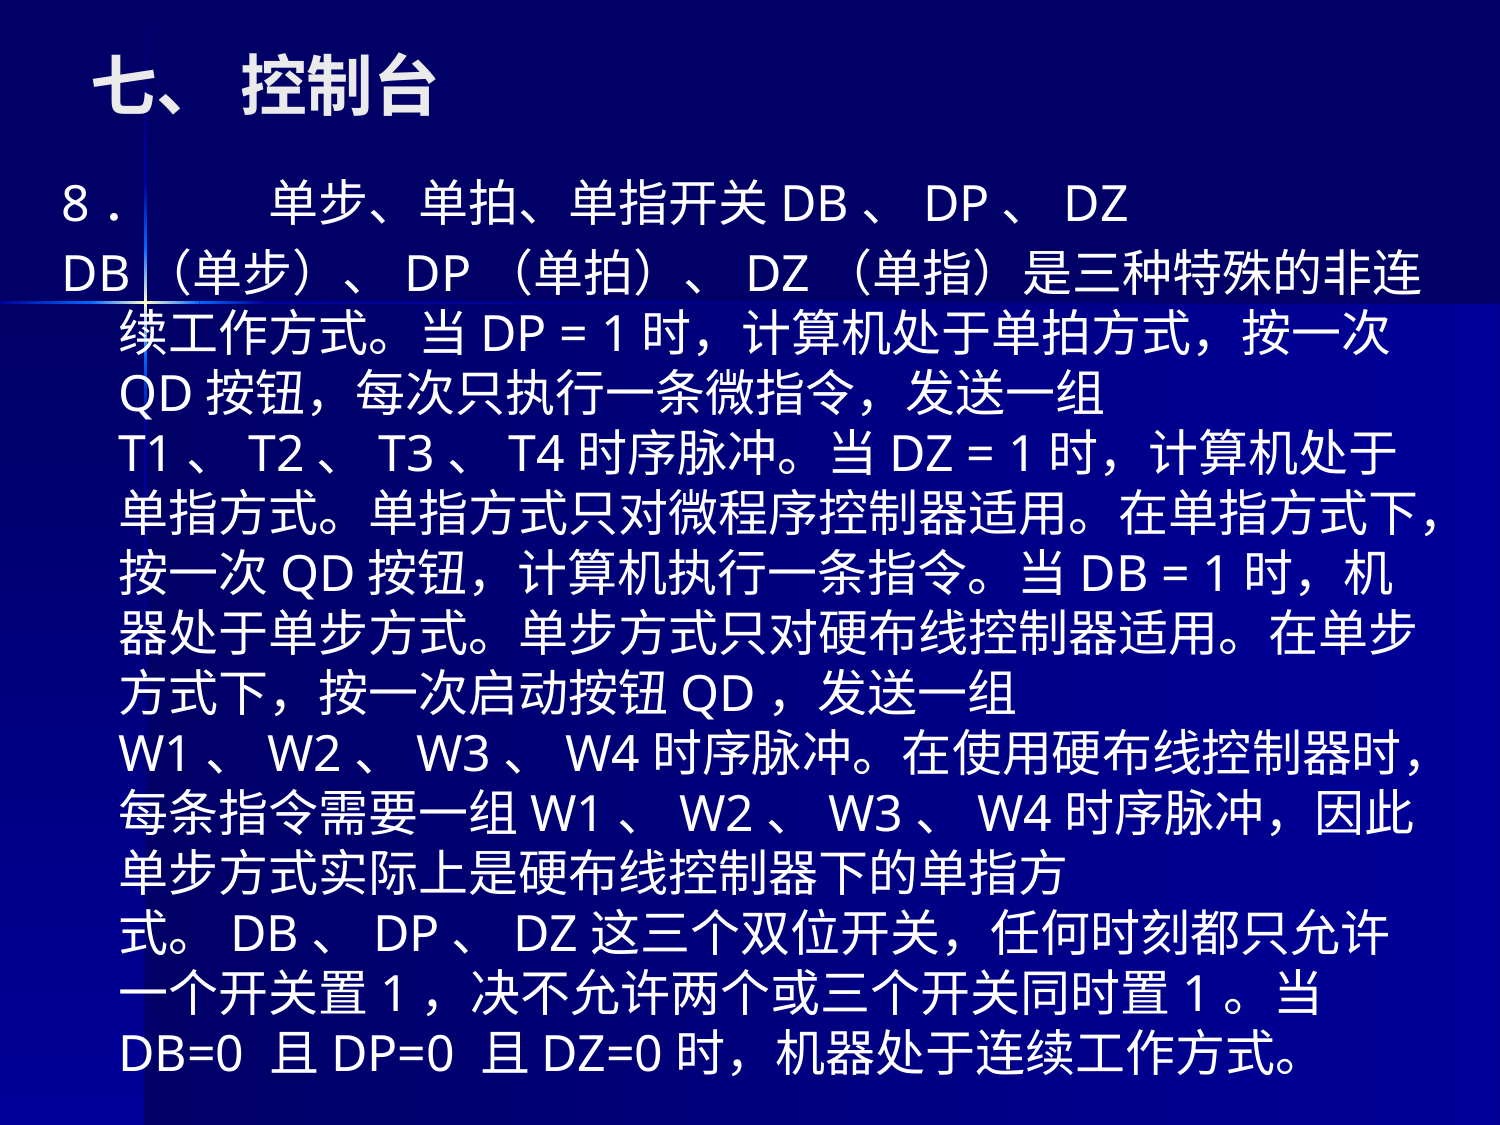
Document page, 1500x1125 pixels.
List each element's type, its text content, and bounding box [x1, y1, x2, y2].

list 8． 单步、单拍、单指开关DB、DP、DZ DB（单步）、DP（单拍）、DZ（单指）是三种特殊的非连续工作方式。当DP = 1时，计算机处于单拍方式，按一次QD按钮，每次只执行一条微指令，发送一组T1、T2、T3、T4时序脉冲。当DZ = 1时，计算机处于单指方式。单指方式只对微程序控制器适用。在单指方式下，按一次QD按钮，计算机执行一条指令。当DB = 1时，机器处于单步方式。单步方式只对硬布线控制器适用。在单步方式下，按一次启动按钮QD，发送一组W1、W2、W3、W4时序脉冲。在使用硬布线控制器时，每条指令需要一组W1、W2、W3、W4时序脉冲，因此单步方式实际上是硬布线控制器下的单指方式。DB、DP、DZ这三个双位开关，任何时刻都只允许一个开关置1，决不允许两个或三个开关同时置1。当DB=0 且DP=0 且DZ=0时，机器处于连续工作方式。 [46, 163, 1442, 809]
title 七、 控制台 [74, 36, 1426, 153]
